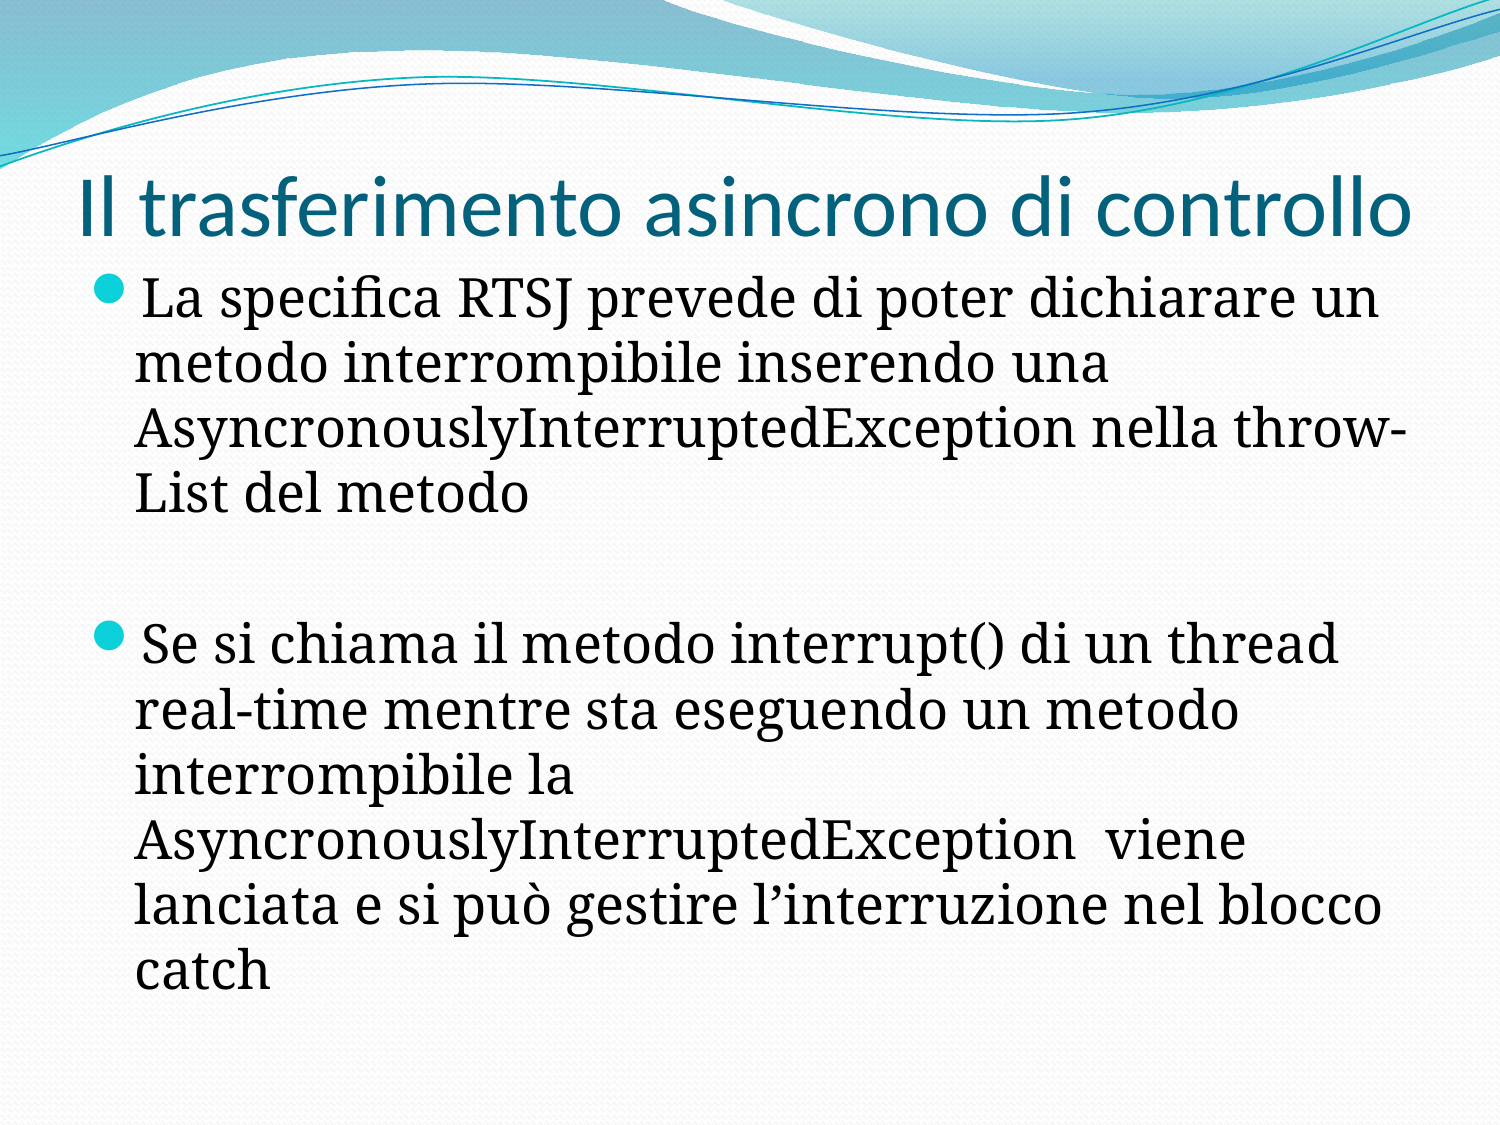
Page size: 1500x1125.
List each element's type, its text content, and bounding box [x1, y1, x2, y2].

title Il trasferimento asincrono di controllo [76, 66, 1427, 254]
list La specifica RTSJ prevede di poter dichiarare un metodo interrompibile inserendo una AsyncronouslyInterruptedException nella throw-List del metodo Se si chiama il metodo interrupt() di un thread real-time mentre sta eseguendo un metodo interrompibile la AsyncronouslyInterruptedException viene lanciata e si può gestire l’interruzione nel blocco catch [75, 255, 1425, 1038]
